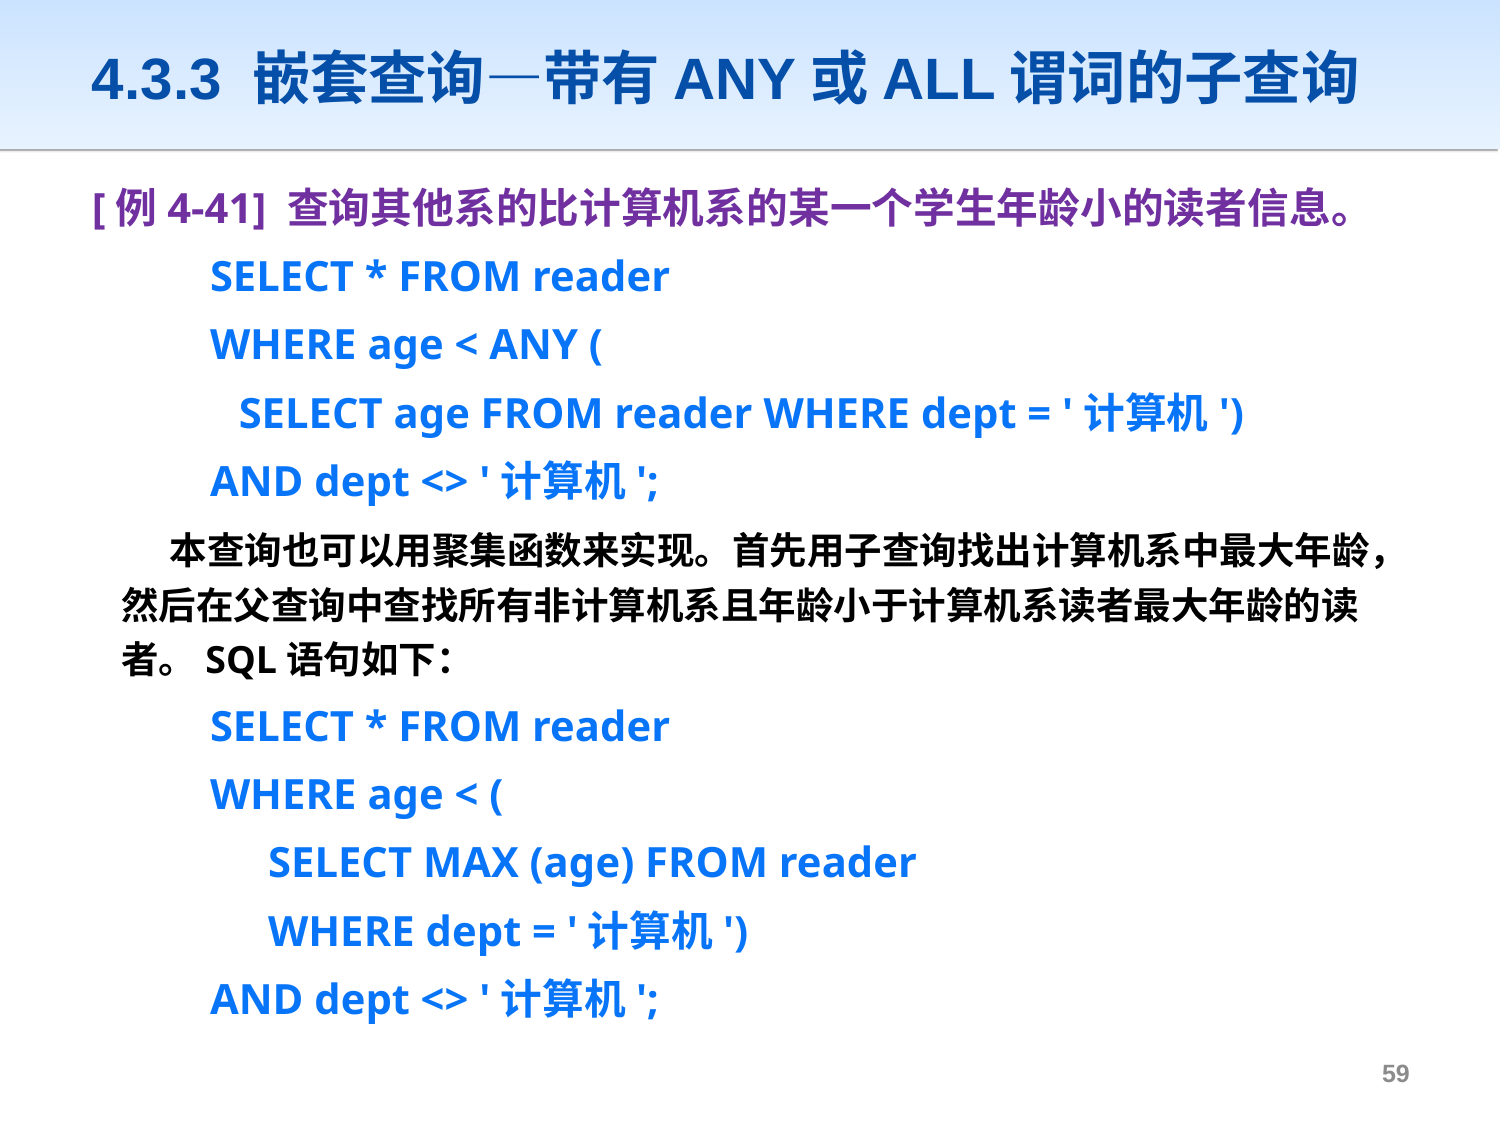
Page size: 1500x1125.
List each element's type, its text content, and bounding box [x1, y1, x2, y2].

list [例4-41] 查询其他系的比计算机系的某一个学生年龄小的读者信息。 SELECT * FROM reader WHERE age < ANY ( SELECT age FROM reader WHERE dept = '计算机') AND dept <> '计算机'; 本查询也可以用聚集函数来实现。首先用子查询找出计算机系中最大年龄，然后在父查询中查找所有非计算机系且年龄小于计算机系读者最大年龄的读者。SQL语句如下： SELECT * FROM reader WHERE age < ( SELECT MAX (age) FROM reader WHERE dept = '计算机') AND dept <> '计算机'; [76, 163, 1424, 975]
slide_number 58 [1074, 1042, 1425, 1103]
title 4.3.3 嵌套查询—带有ANY或ALL谓词的子查询 [76, 23, 1424, 131]
